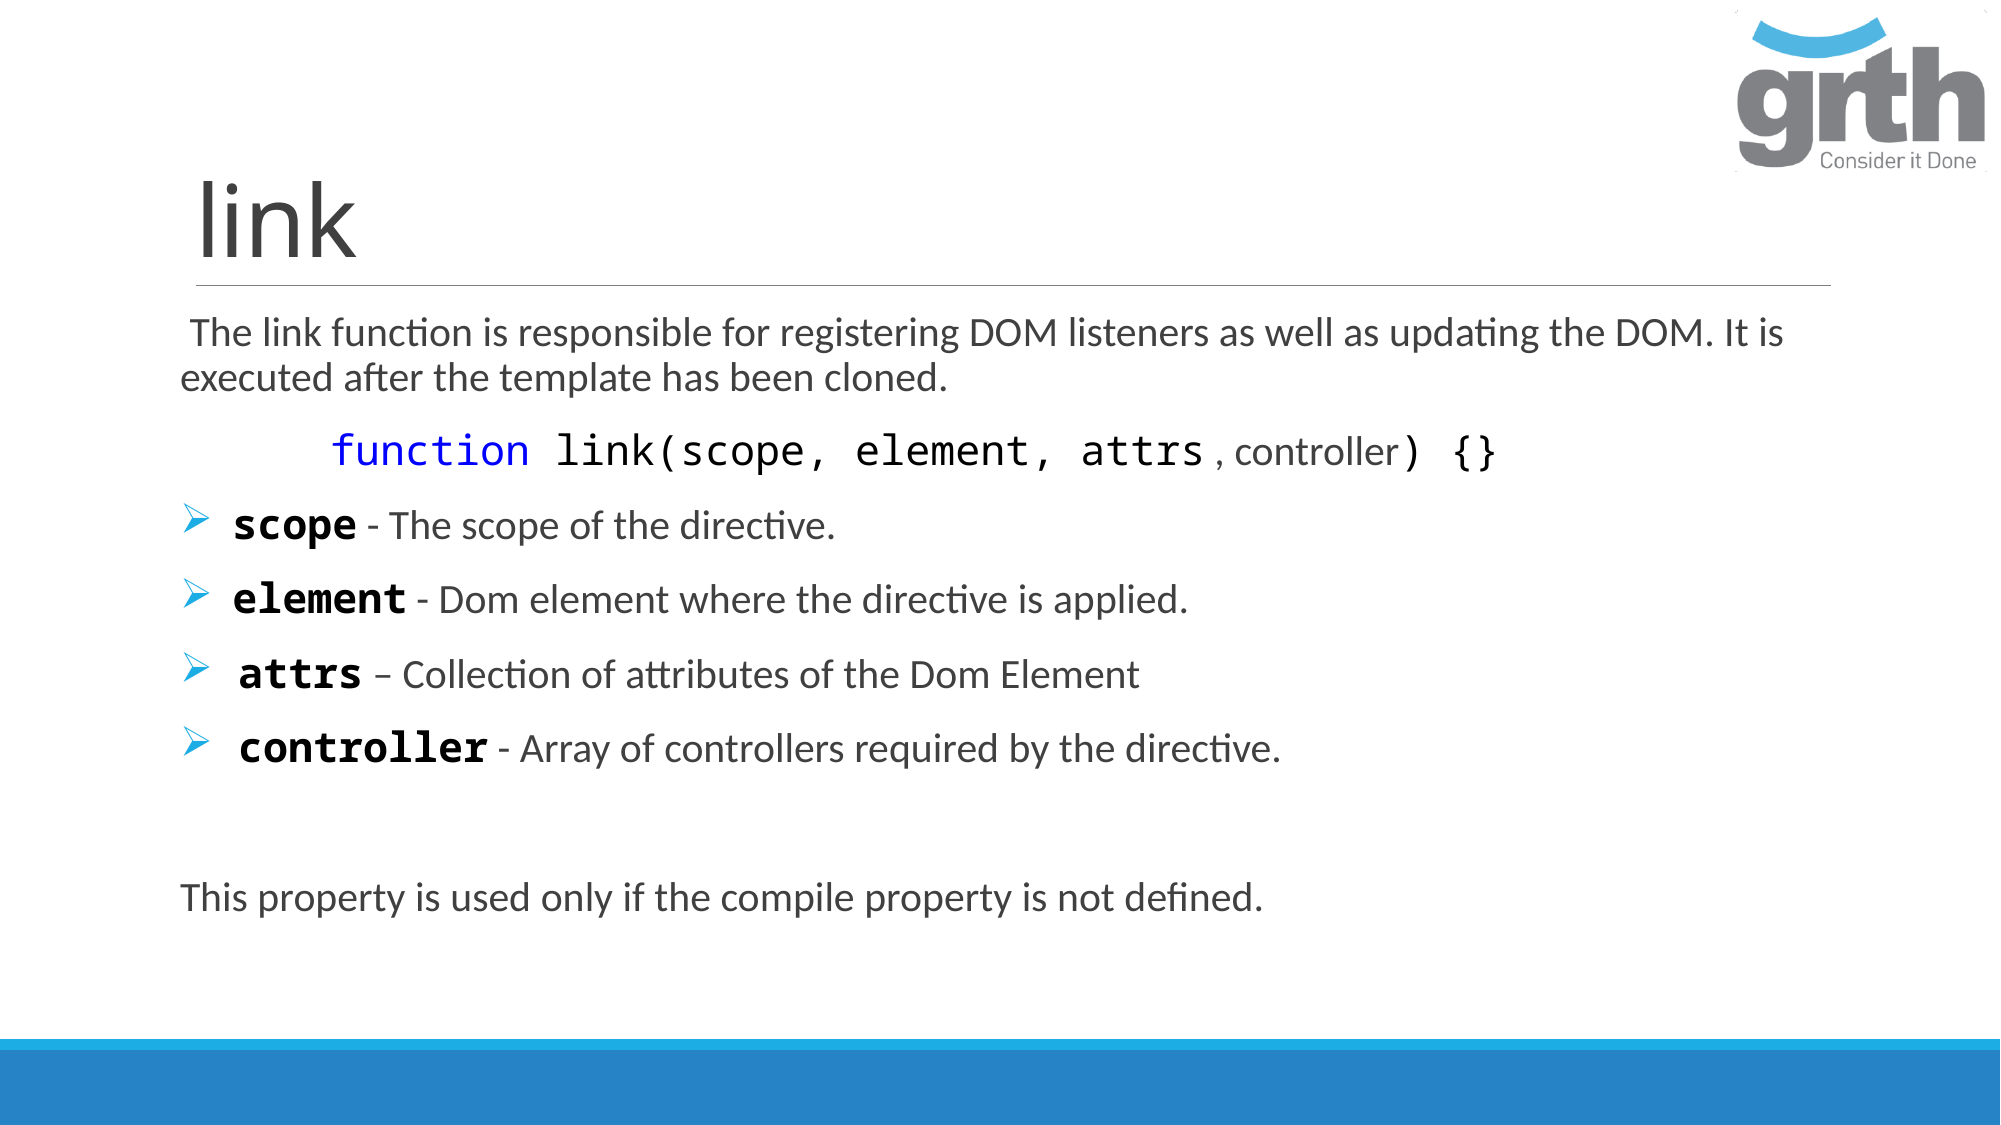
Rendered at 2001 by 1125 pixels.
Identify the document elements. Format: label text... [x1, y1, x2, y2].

title link [180, 47, 1830, 285]
list The link function is responsible for registering DOM listeners as well as updating the DOM. It is executed after the template has been cloned. function link(scope, element, attrs , controller) {} scope - The scope of the directive. element - Dom element where the directive is applied. attrs – Collection of attributes of the Dom Element controller - Array of controllers required by the directive. This property is used only if the compile property is not defined. [180, 302, 1830, 963]
picture [1735, 10, 1987, 172]
